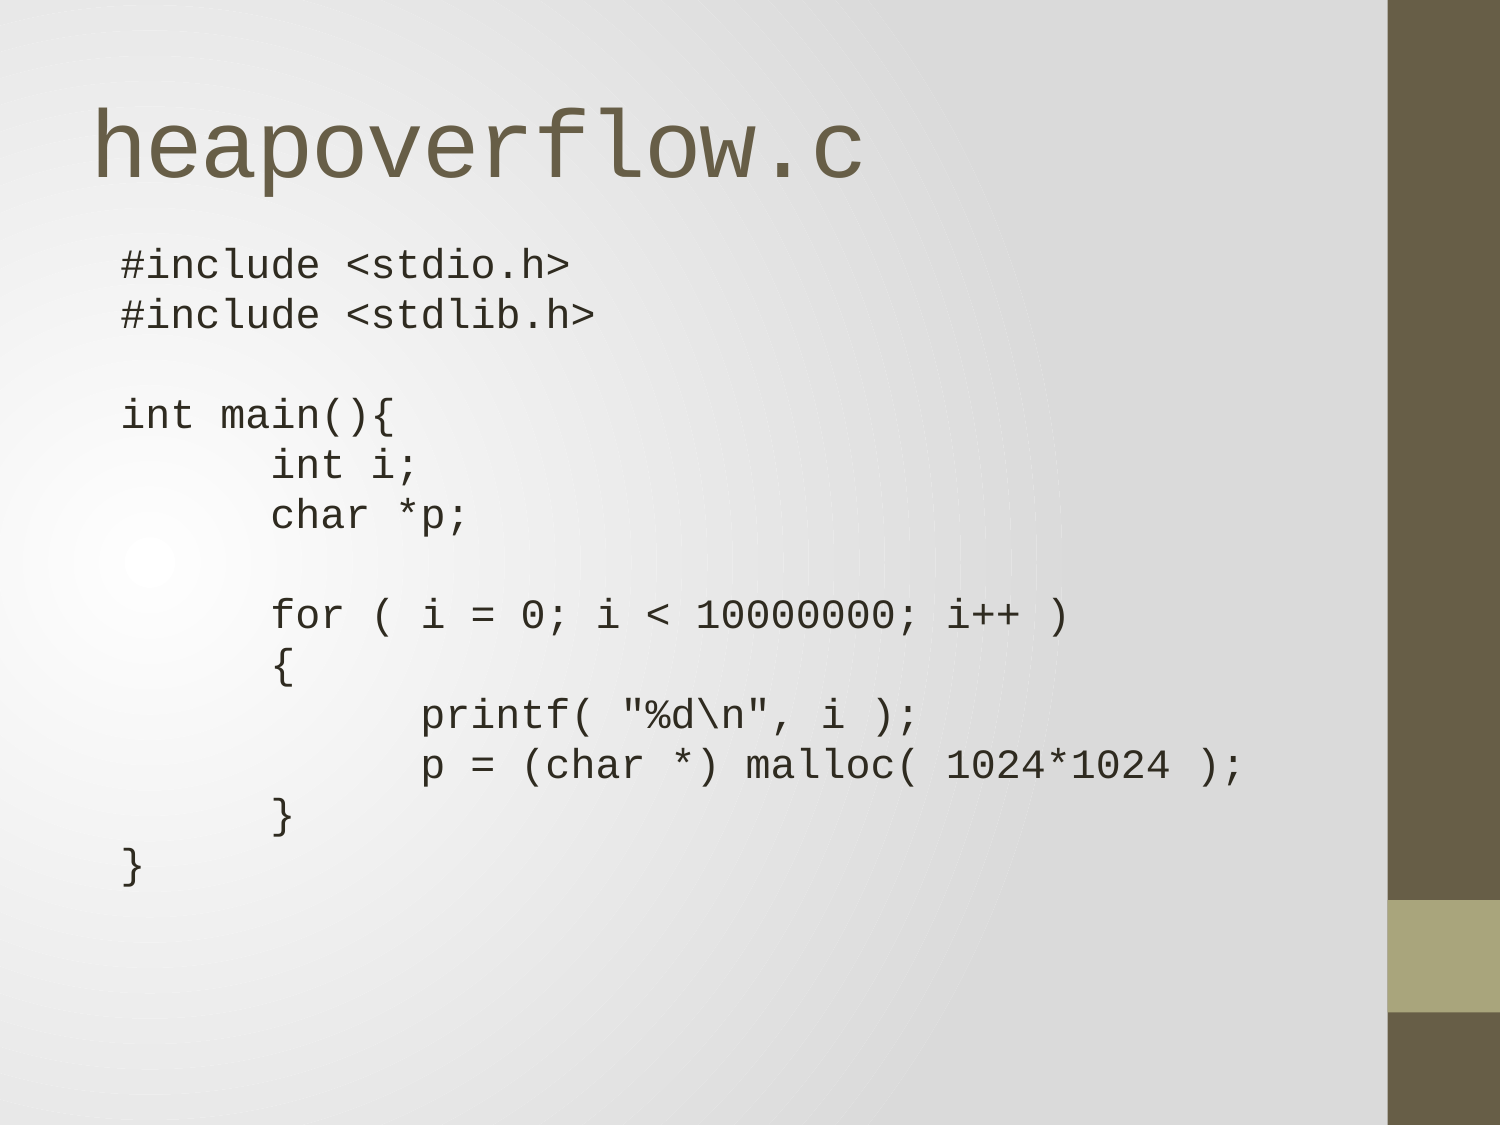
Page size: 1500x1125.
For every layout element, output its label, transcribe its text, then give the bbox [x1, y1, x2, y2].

text_box #include <stdio.h> #include <stdlib.h> int main(){ int i; char *p; for ( i = 0; i < 10000000; i++ ) { printf( "%d\n", i ); p = (char *) malloc( 1024*1024 ); } } [105, 229, 1261, 895]
title heapoverflow.c [75, 45, 1325, 233]
